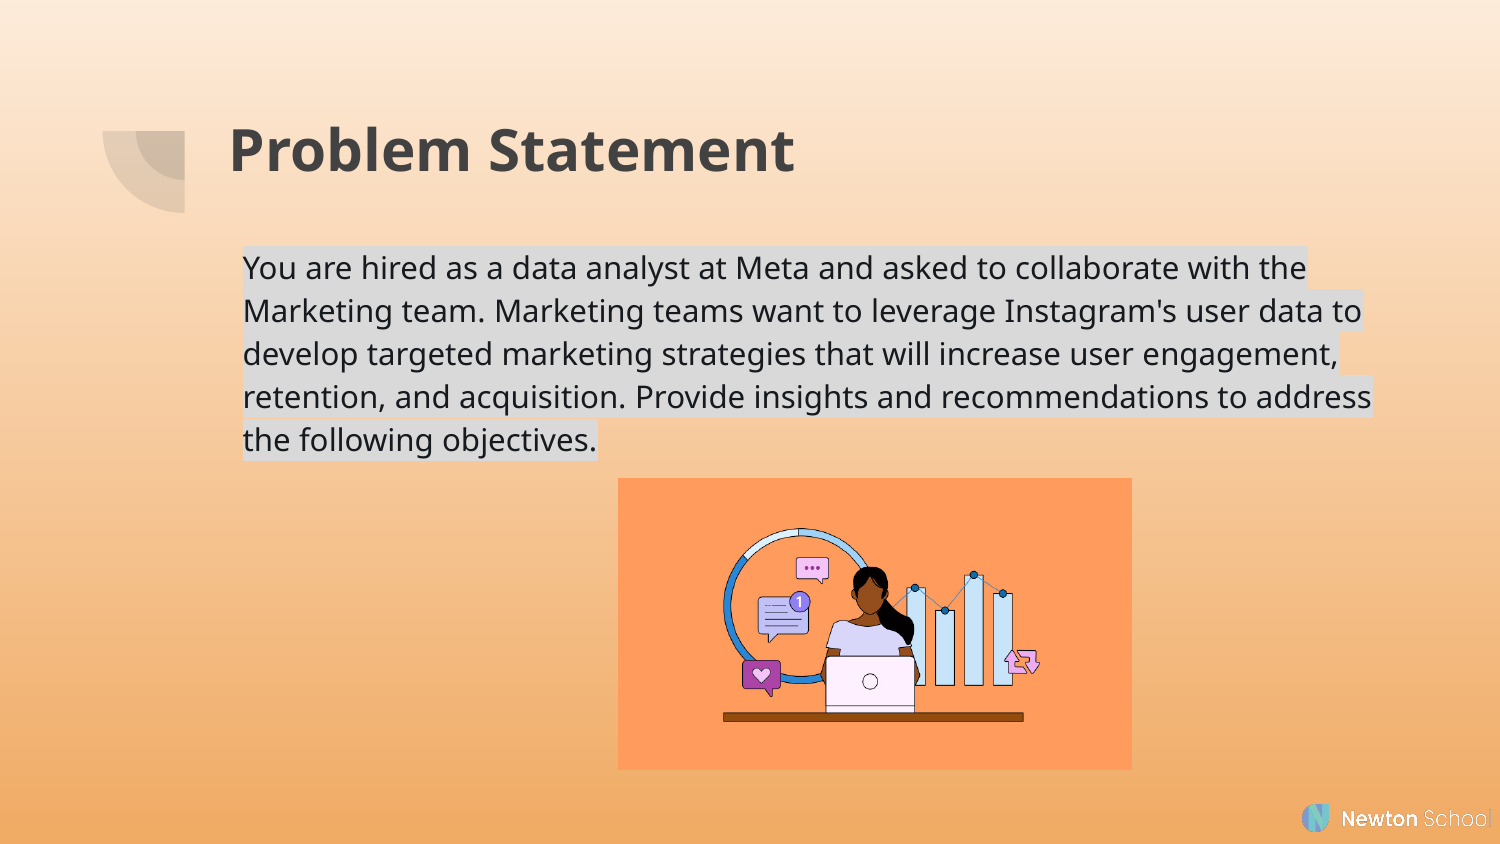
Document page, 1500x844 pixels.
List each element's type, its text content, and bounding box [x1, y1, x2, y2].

picture [618, 477, 1133, 770]
list You are hired as a data analyst at Meta and asked to collaborate with the Marketing team. Marketing teams want to leverage Instagram's user data to develop targeted marketing strategies that will increase user engagement, retention, and acquisition. Provide insights and recommendations to address the following objectives. [227, 227, 1424, 519]
picture [1301, 804, 1491, 832]
title Problem Statement [213, 98, 1368, 263]
